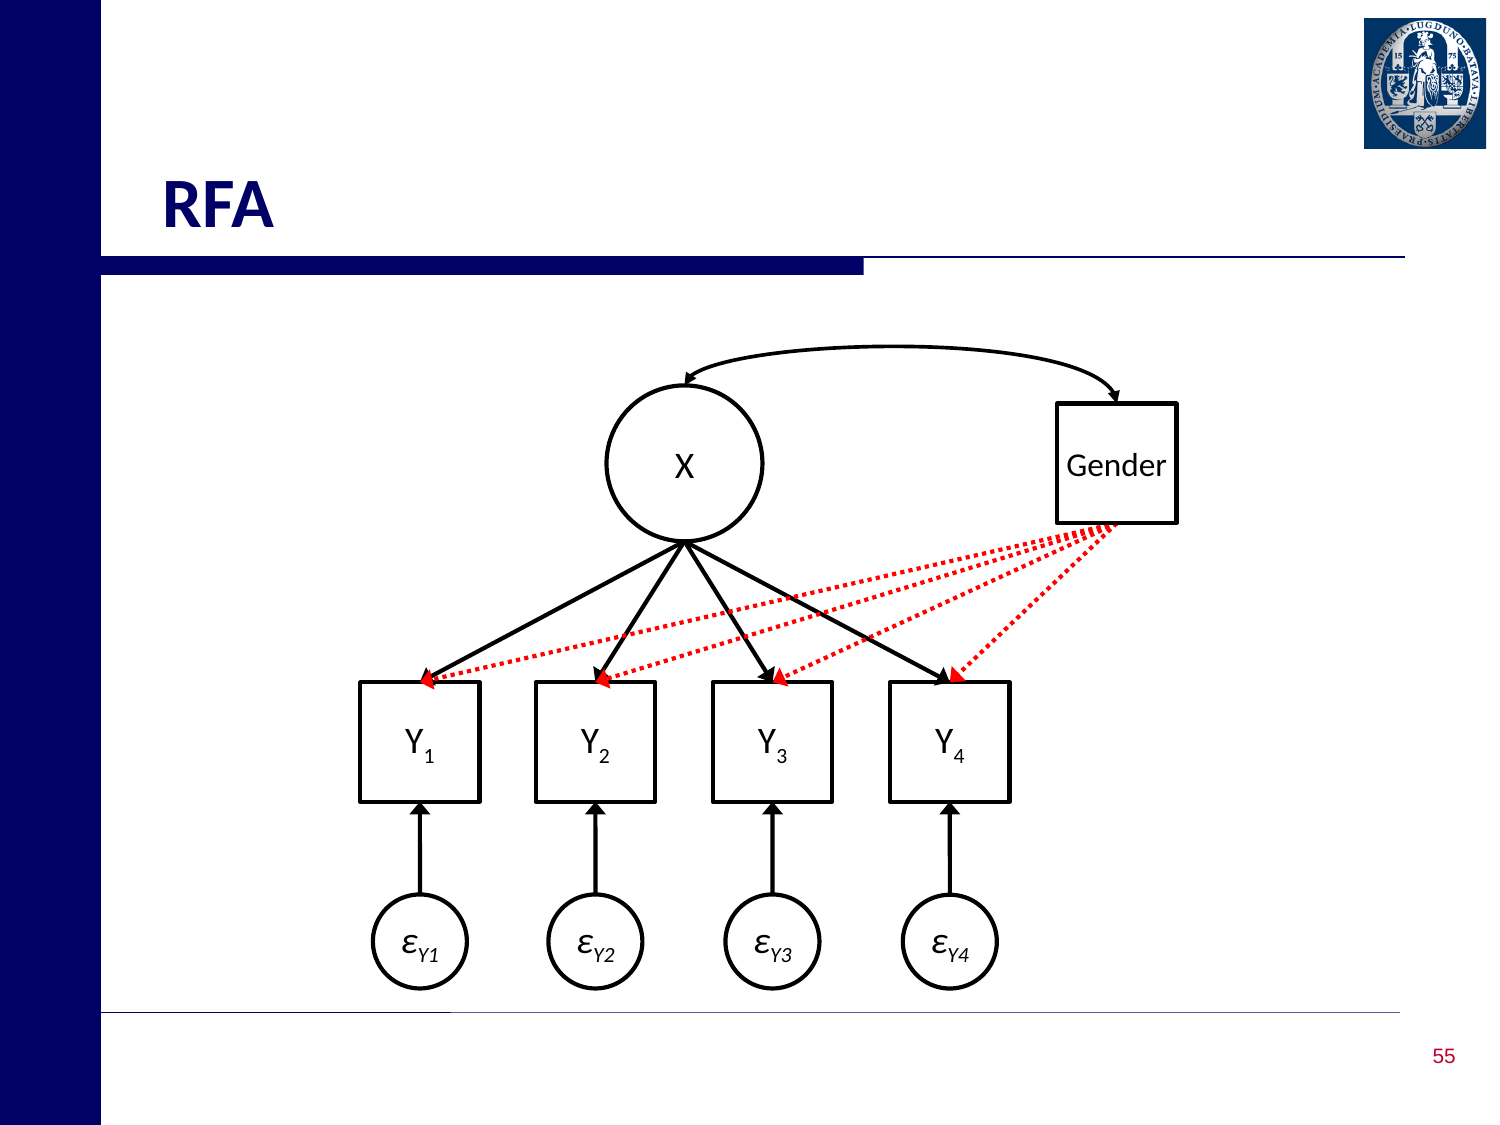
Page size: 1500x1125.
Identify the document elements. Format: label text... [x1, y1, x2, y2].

text_box Y4 [888, 693, 1012, 804]
text_box Y3 [711, 693, 834, 804]
slide_number 55 [1158, 1011, 1471, 1099]
text_box Y1 [358, 680, 482, 804]
text_box εY3 [723, 892, 822, 991]
text_box εY4 [900, 892, 999, 991]
text_box Y2 [534, 692, 657, 804]
picture [1364, 18, 1487, 149]
text_box X [604, 383, 765, 520]
text_box εY1 [370, 892, 469, 991]
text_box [419, 522, 594, 683]
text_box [772, 522, 1118, 683]
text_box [891, 178, 911, 520]
text_box Gender [1055, 401, 1179, 525]
text_box εY2 [546, 892, 645, 991]
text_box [595, 522, 771, 683]
title RFA [147, 50, 1301, 250]
